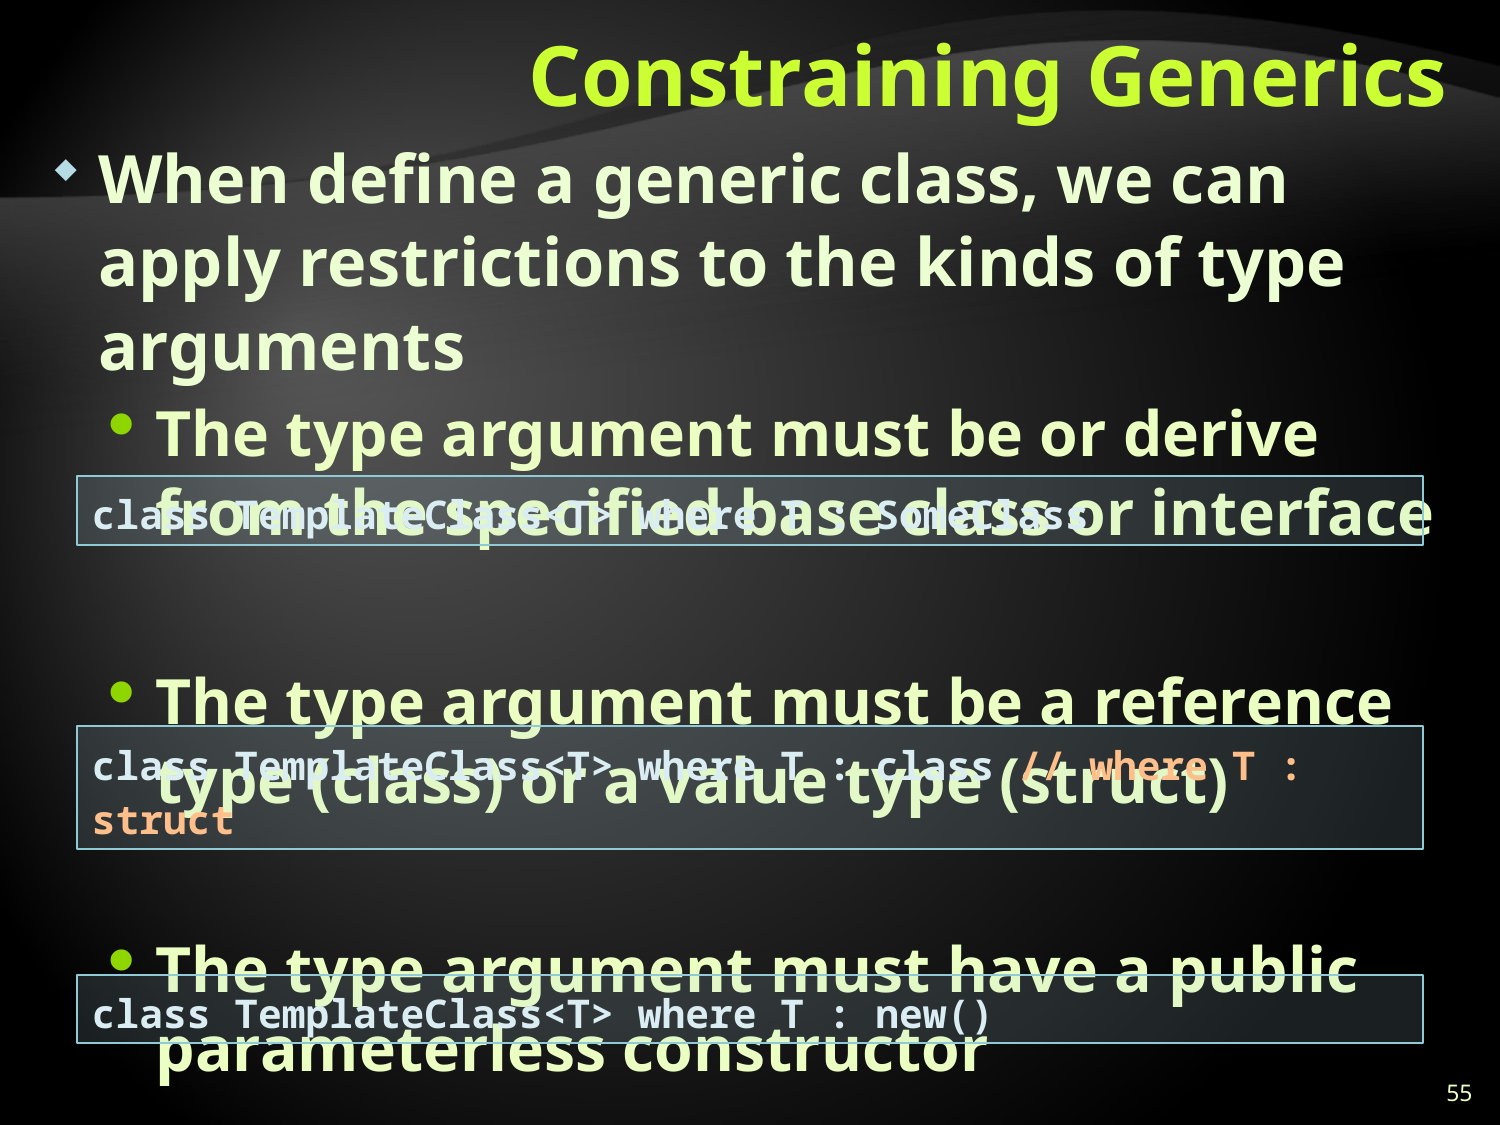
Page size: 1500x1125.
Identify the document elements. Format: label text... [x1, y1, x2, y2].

title Constraining Generics [300, 12, 1463, 125]
list When define a generic class, we can apply restrictions to the kinds of type arguments The type argument must be or derive from the specified base class or interface The type argument must be a reference type (class) or a value type (struct) The type argument must have a public parameterless constructor [37, 125, 1463, 1075]
text_box class TemplateClass<T> where T : SomeClass [77, 475, 1423, 545]
text_box class TemplateClass<T> where T : new() [77, 974, 1423, 1044]
picture [0, 0, 1500, 1125]
slide_number 55 [1412, 1074, 1488, 1113]
text_box class TemplateClass<T> where T : class // where T : struct [77, 726, 1423, 850]
